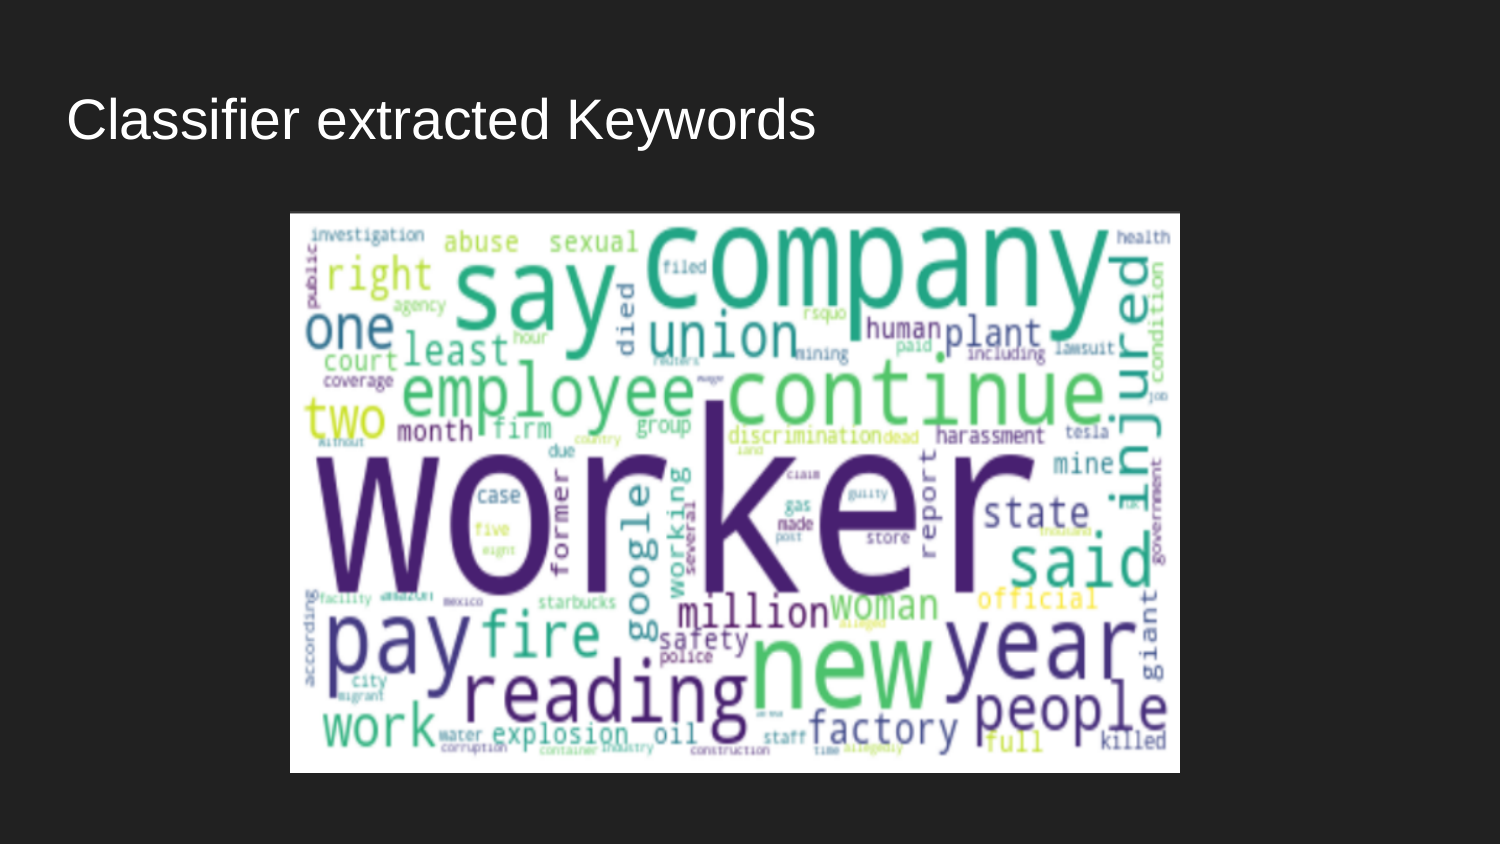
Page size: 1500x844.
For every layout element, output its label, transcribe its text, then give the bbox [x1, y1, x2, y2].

picture [290, 211, 1180, 773]
title Classifier extracted Keywords [51, 72, 1449, 167]
